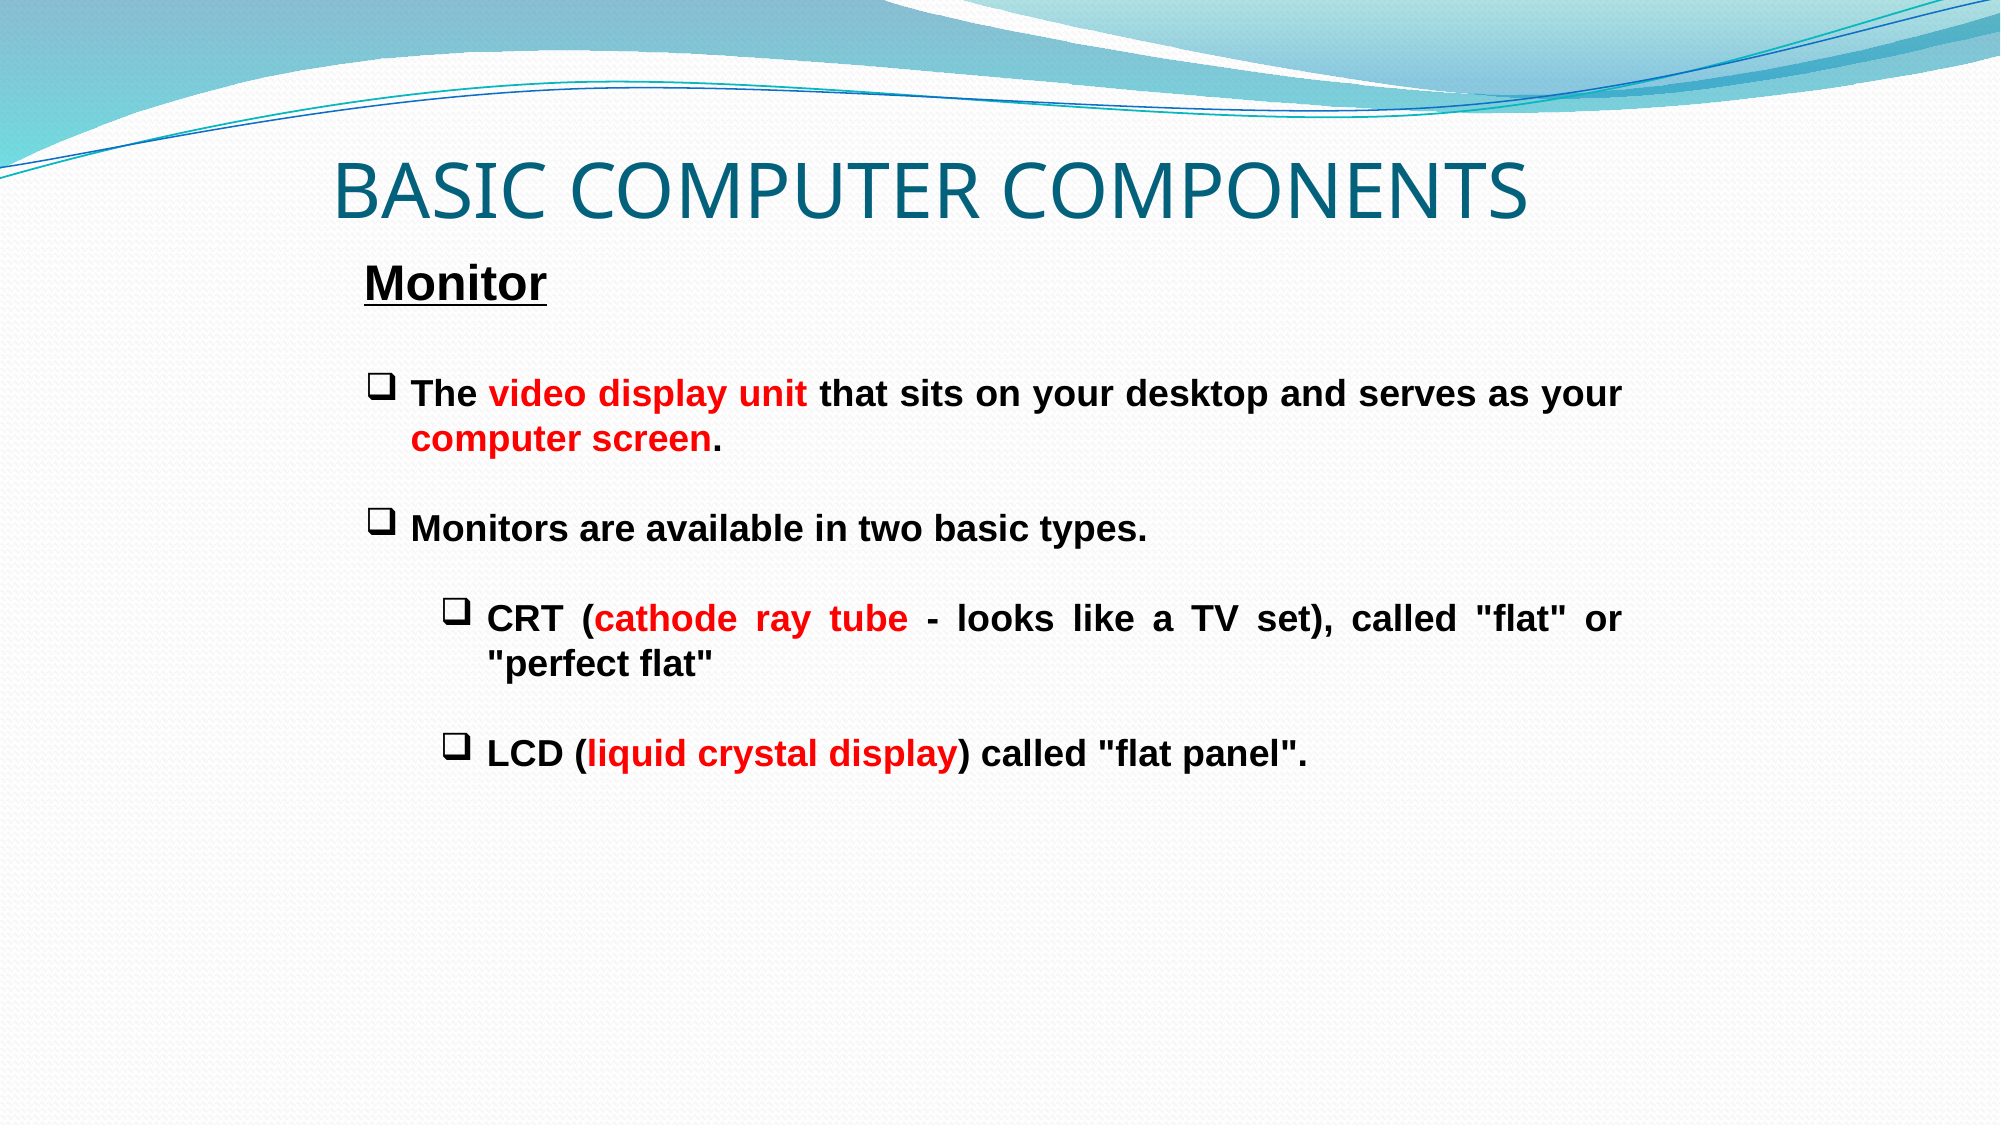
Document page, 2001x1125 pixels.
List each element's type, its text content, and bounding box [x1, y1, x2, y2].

text_box The video display unit that sits on your desktop and serves as your computer screen. Monitors are available in two basic types. CRT (cathode ray tube - looks like a TV set), called "flat" or "perfect flat" LCD (liquid crystal display) called "flat panel". [350, 361, 1638, 782]
text_box BASIC COMPUTER COMPONENTS [331, 113, 1709, 235]
text_box Monitor [338, 243, 1189, 379]
